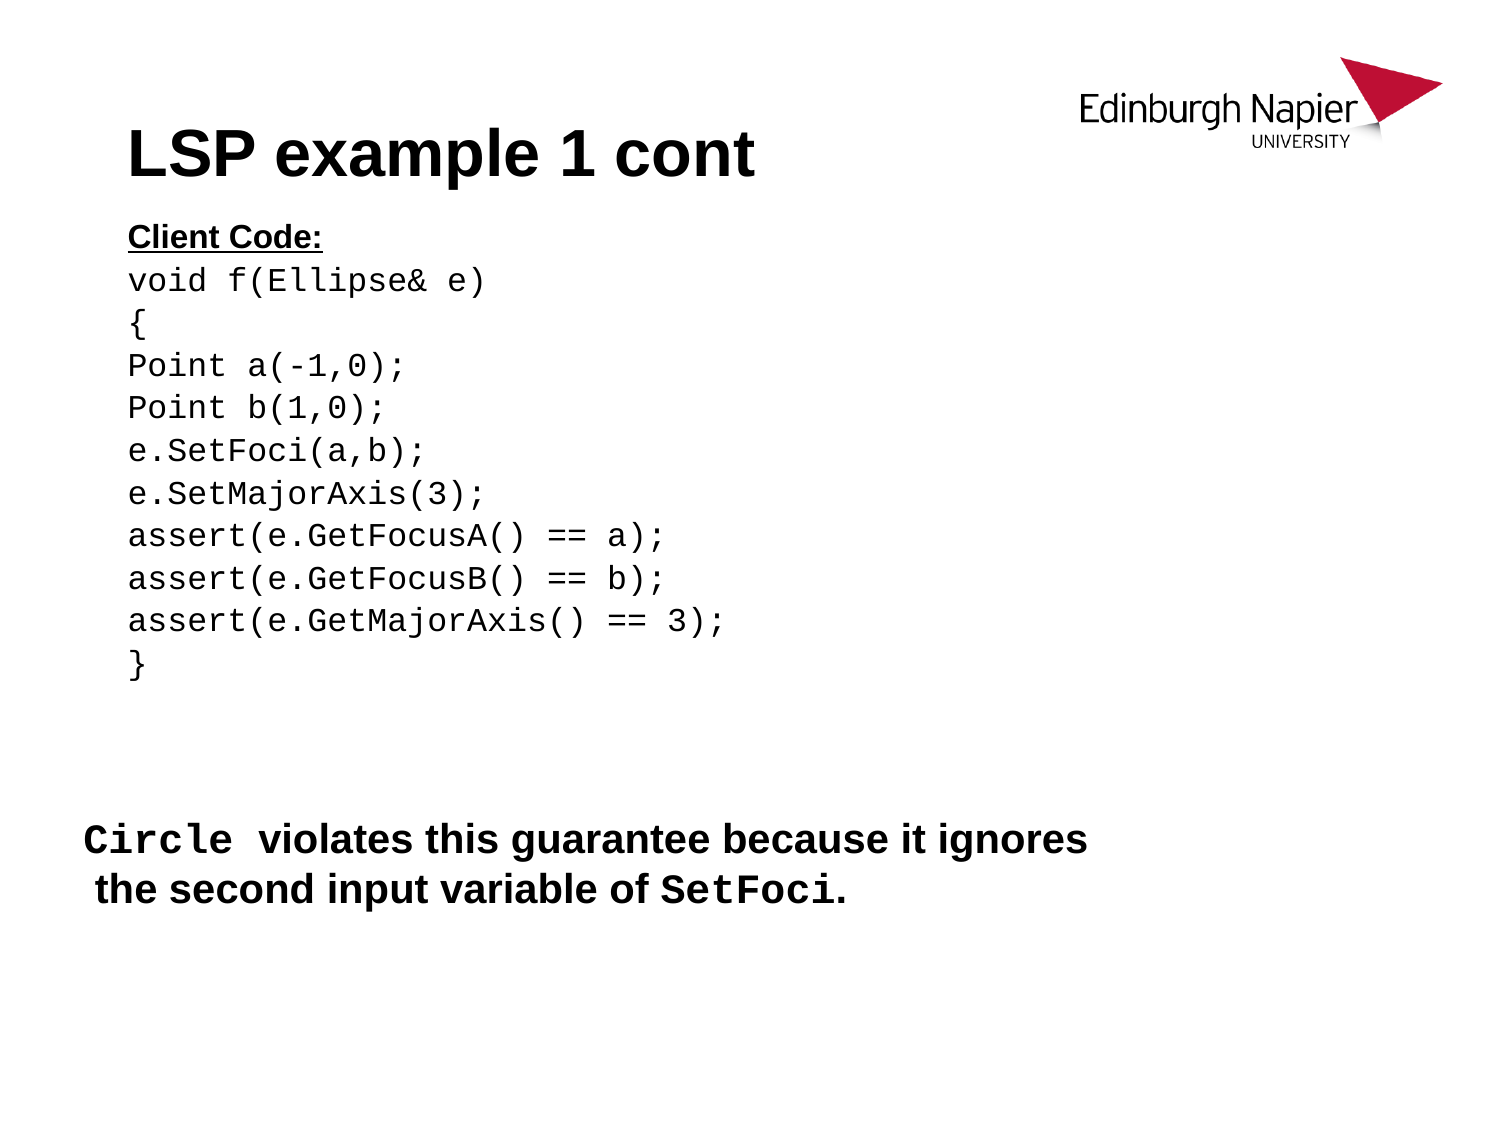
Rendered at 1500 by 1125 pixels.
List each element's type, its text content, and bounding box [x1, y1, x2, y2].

text_box Circle violates this guarantee because it ignores the second input variable of SetFoci. [68, 804, 1104, 970]
list Client Code: void f(Ellipse& e) { Point a(-1,0); Point b(1,0); e.SetFoci(a,b); e.SetMajorAxis(3); assert(e.GetFocusA() == a); assert(e.GetFocusB() == b); assert(e.GetMajorAxis() == 3); } [112, 212, 1388, 713]
title LSP example 1 cont [112, 99, 1388, 201]
picture [1081, 57, 1443, 148]
